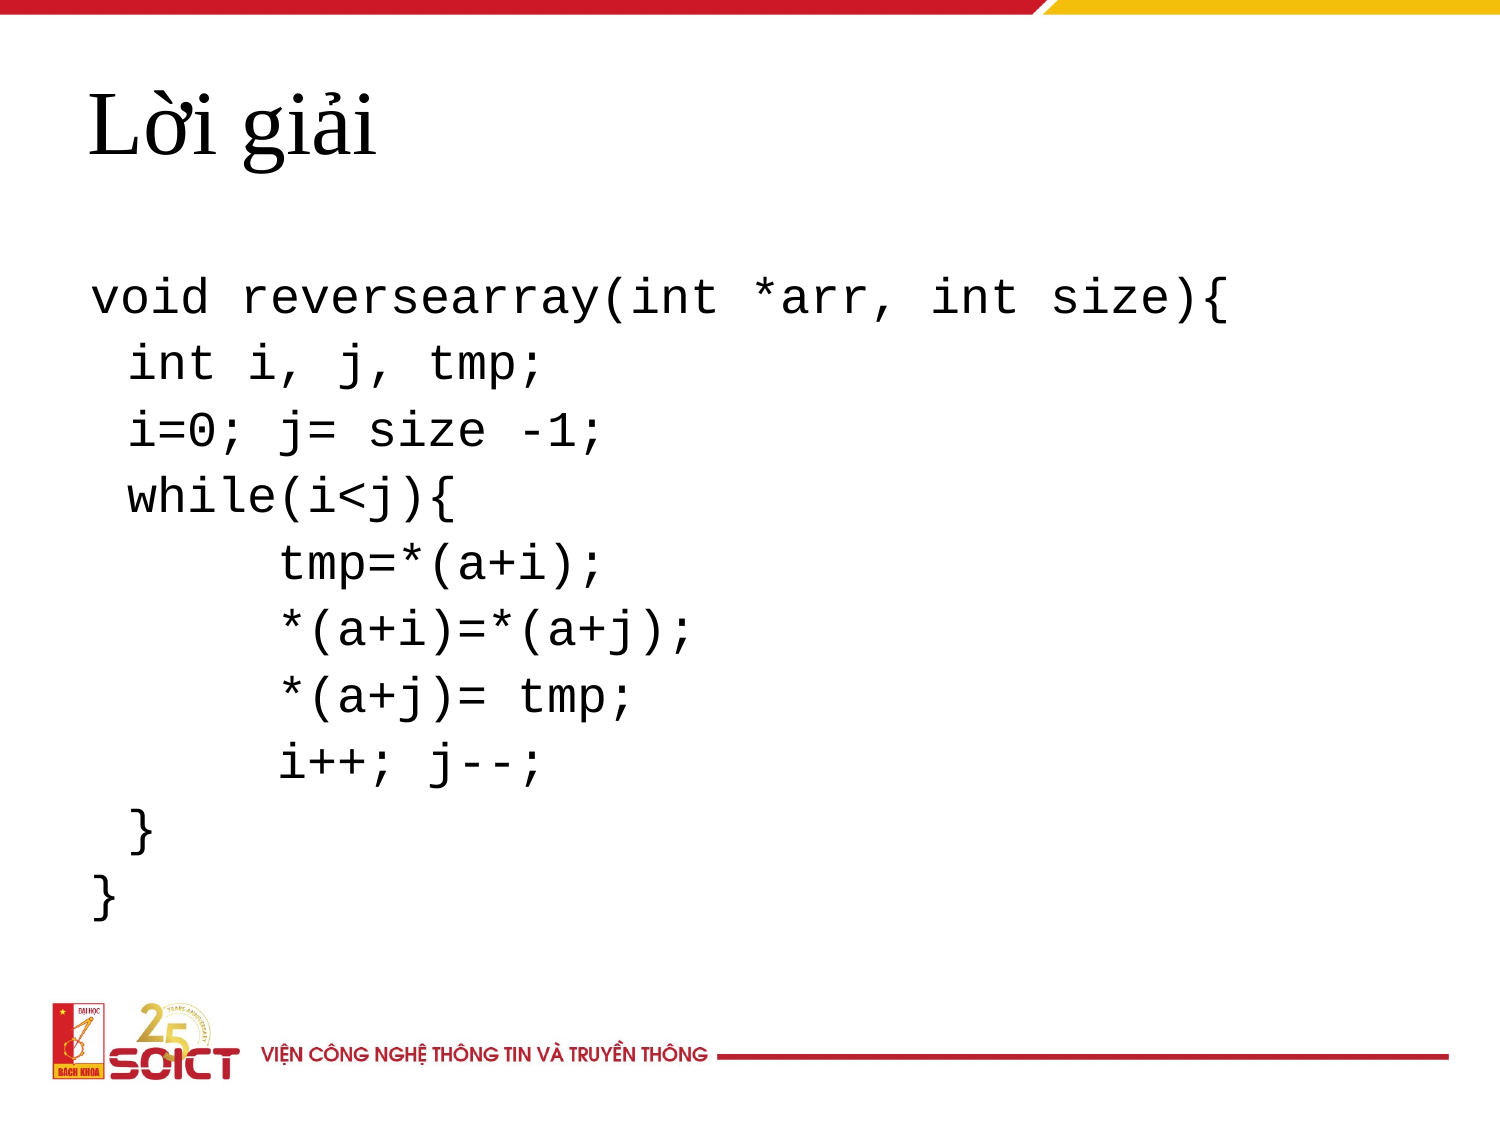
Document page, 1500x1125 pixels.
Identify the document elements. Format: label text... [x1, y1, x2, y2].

list void reversearray(int *arr, int size){ int i, j, tmp; i=0; j= size -1; while(i<j){ tmp=*(a+i); *(a+i)=*(a+j); *(a+j)= tmp; i++; j--; } } [75, 262, 1425, 994]
picture [0, 0, 1500, 1125]
title Lời giải [72, 16, 1425, 233]
